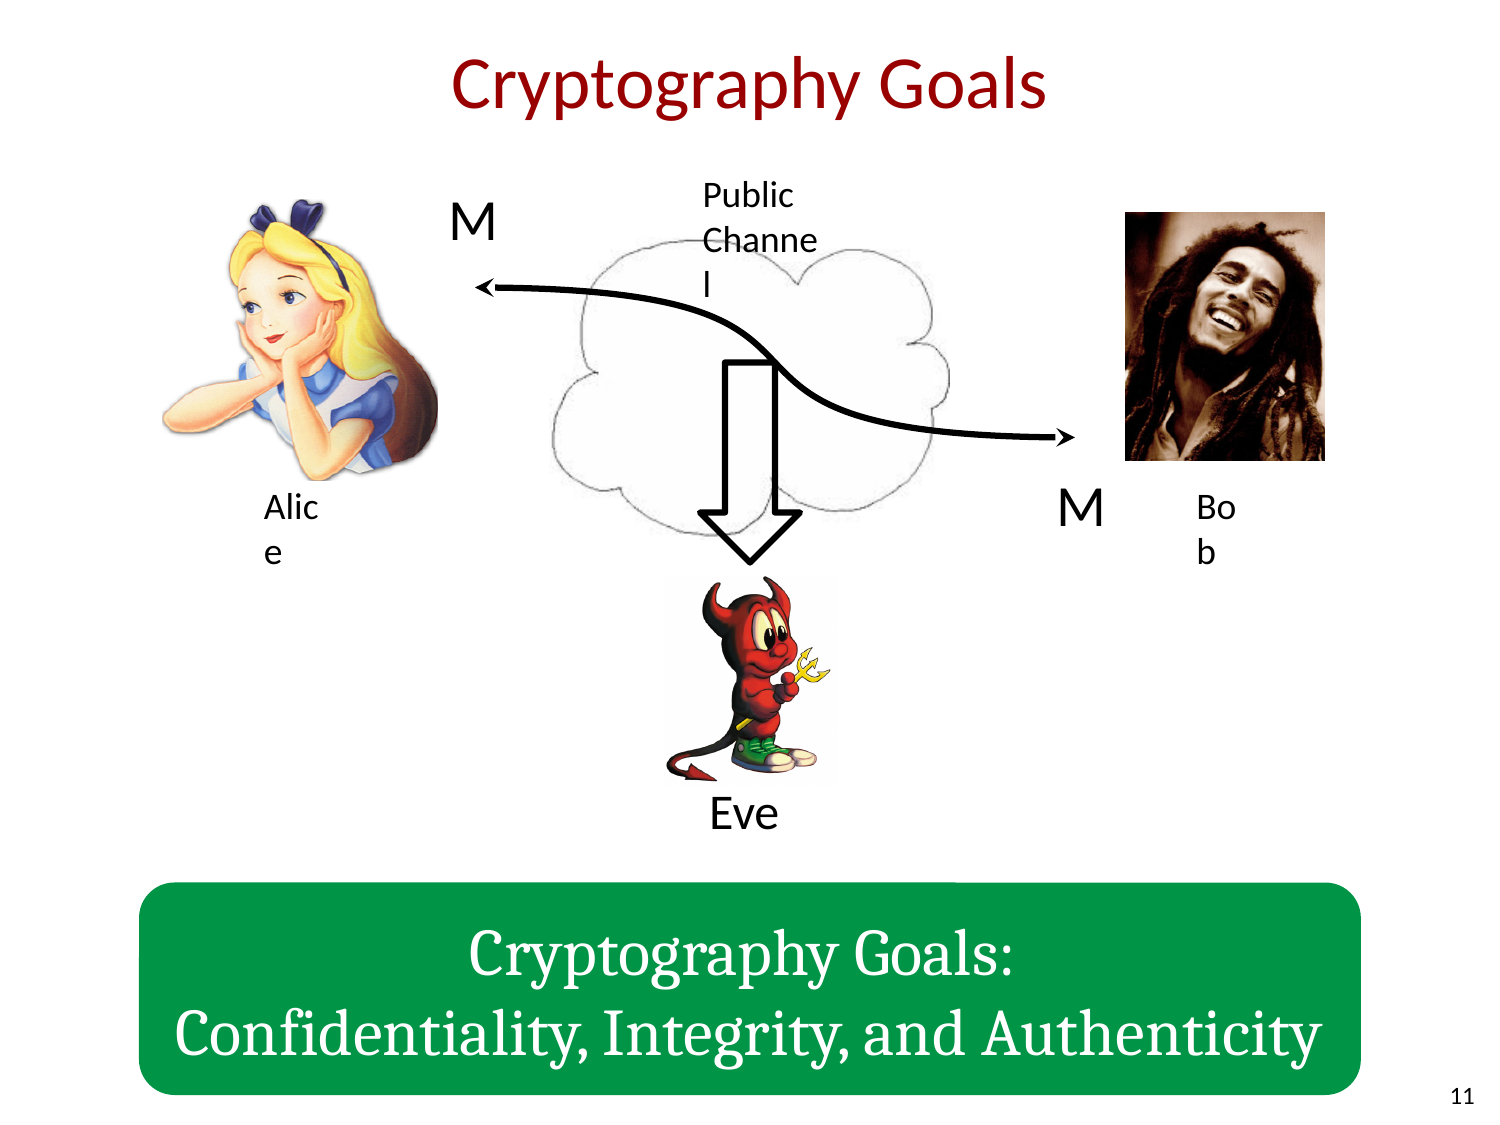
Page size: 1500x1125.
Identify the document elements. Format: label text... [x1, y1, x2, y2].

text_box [474, 287, 1076, 438]
text_box Bob [1181, 474, 1269, 540]
picture [549, 237, 951, 287]
text_box Cryptography Goals: Confidentiality, Integrity, and Authenticity [138, 882, 1361, 1096]
text_box M [1041, 461, 1109, 524]
picture [549, 438, 951, 541]
text_box Public Channel [687, 162, 838, 235]
title Cryptography Goals [75, 16, 1425, 141]
text_box M [433, 174, 500, 238]
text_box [662, 574, 838, 849]
text_box Alice [248, 490, 351, 540]
slide_number 11 [1125, 1065, 1475, 1125]
text_box [735, 548, 765, 563]
picture [162, 199, 438, 481]
picture [1124, 212, 1326, 462]
